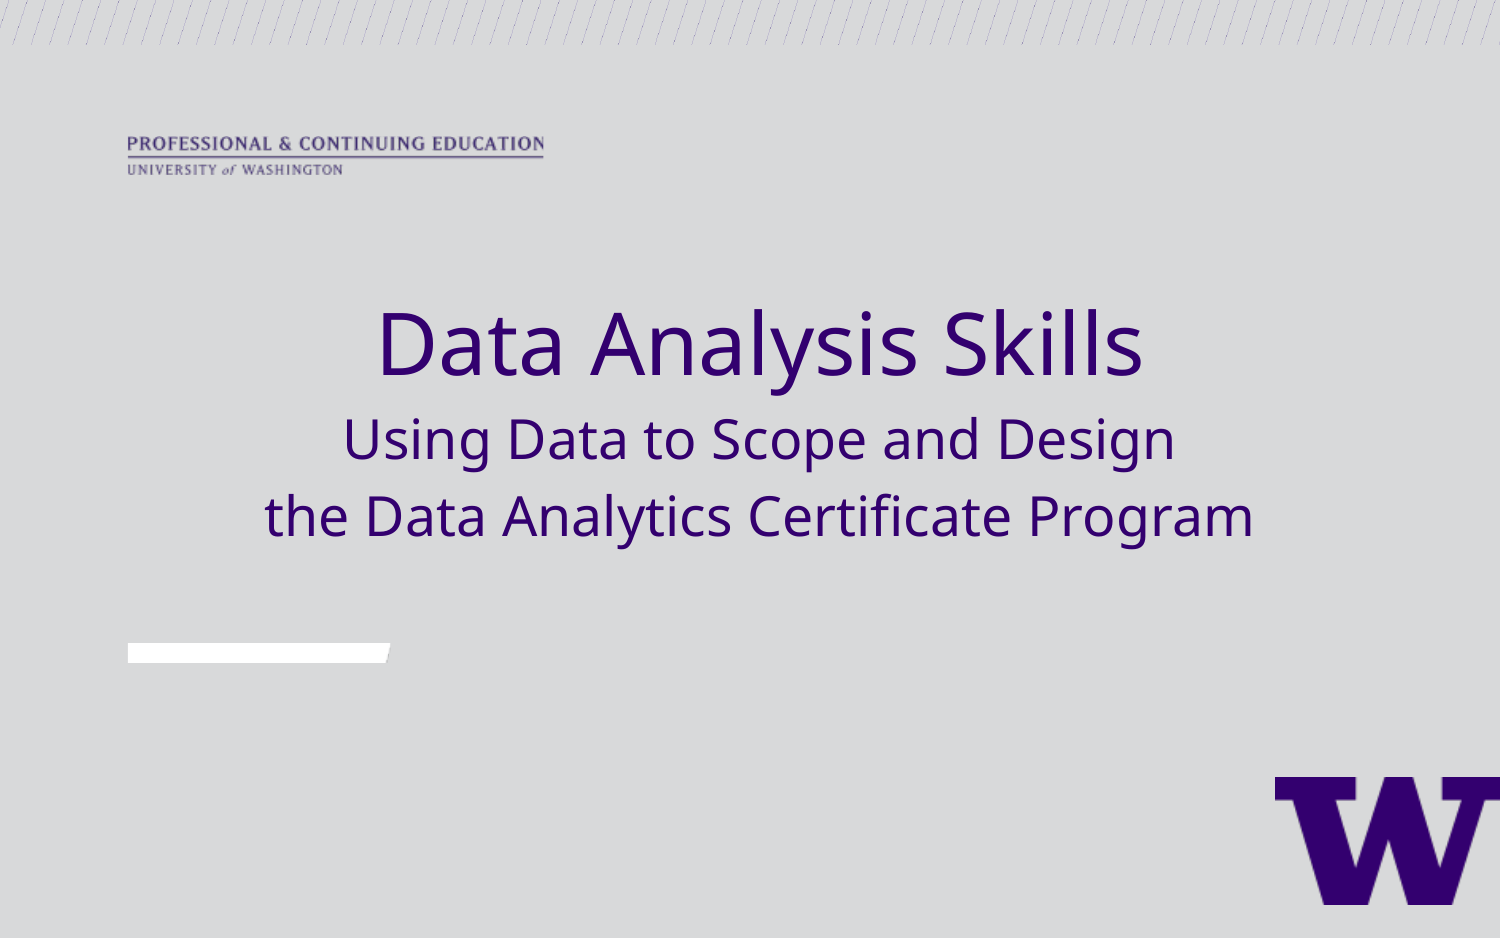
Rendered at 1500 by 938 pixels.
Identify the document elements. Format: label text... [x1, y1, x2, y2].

list Data Analysis Skills Using Data to Scope and Design the Data Analytics Certificate Program [160, 281, 1361, 643]
